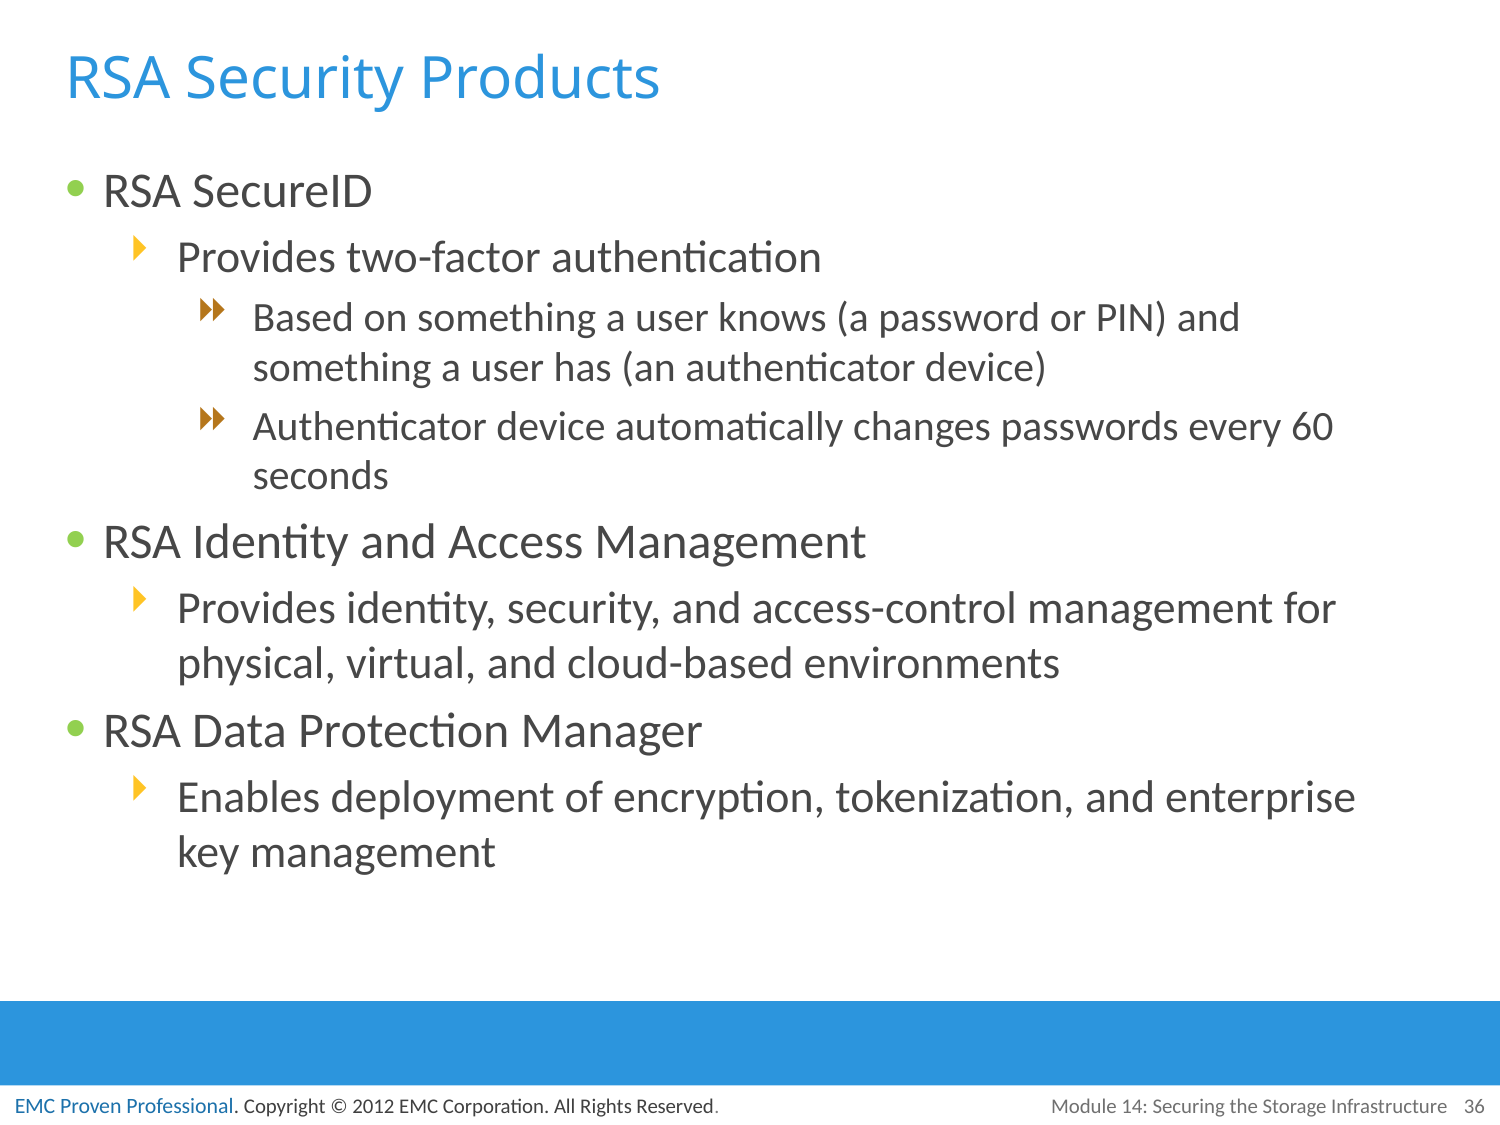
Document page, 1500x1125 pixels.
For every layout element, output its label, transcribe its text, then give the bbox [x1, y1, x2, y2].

title RSA Security Products [49, 12, 1438, 138]
footer Module 14: Securing the Storage Infrastructure [774, 1087, 1463, 1125]
list RSA SecureID Provides two-factor authentication Based on something a user knows (a password or PIN) and something a user has (an authenticator device) Authenticator device automatically changes passwords every 60 seconds RSA Identity and Access Management Provides identity, security, and access-control management for physical, virtual, and cloud-based environments RSA Data Protection Manager Enables deployment of encryption, tokenization, and enterprise key management [49, 149, 1438, 1001]
slide_number 36 [1463, 1087, 1500, 1125]
